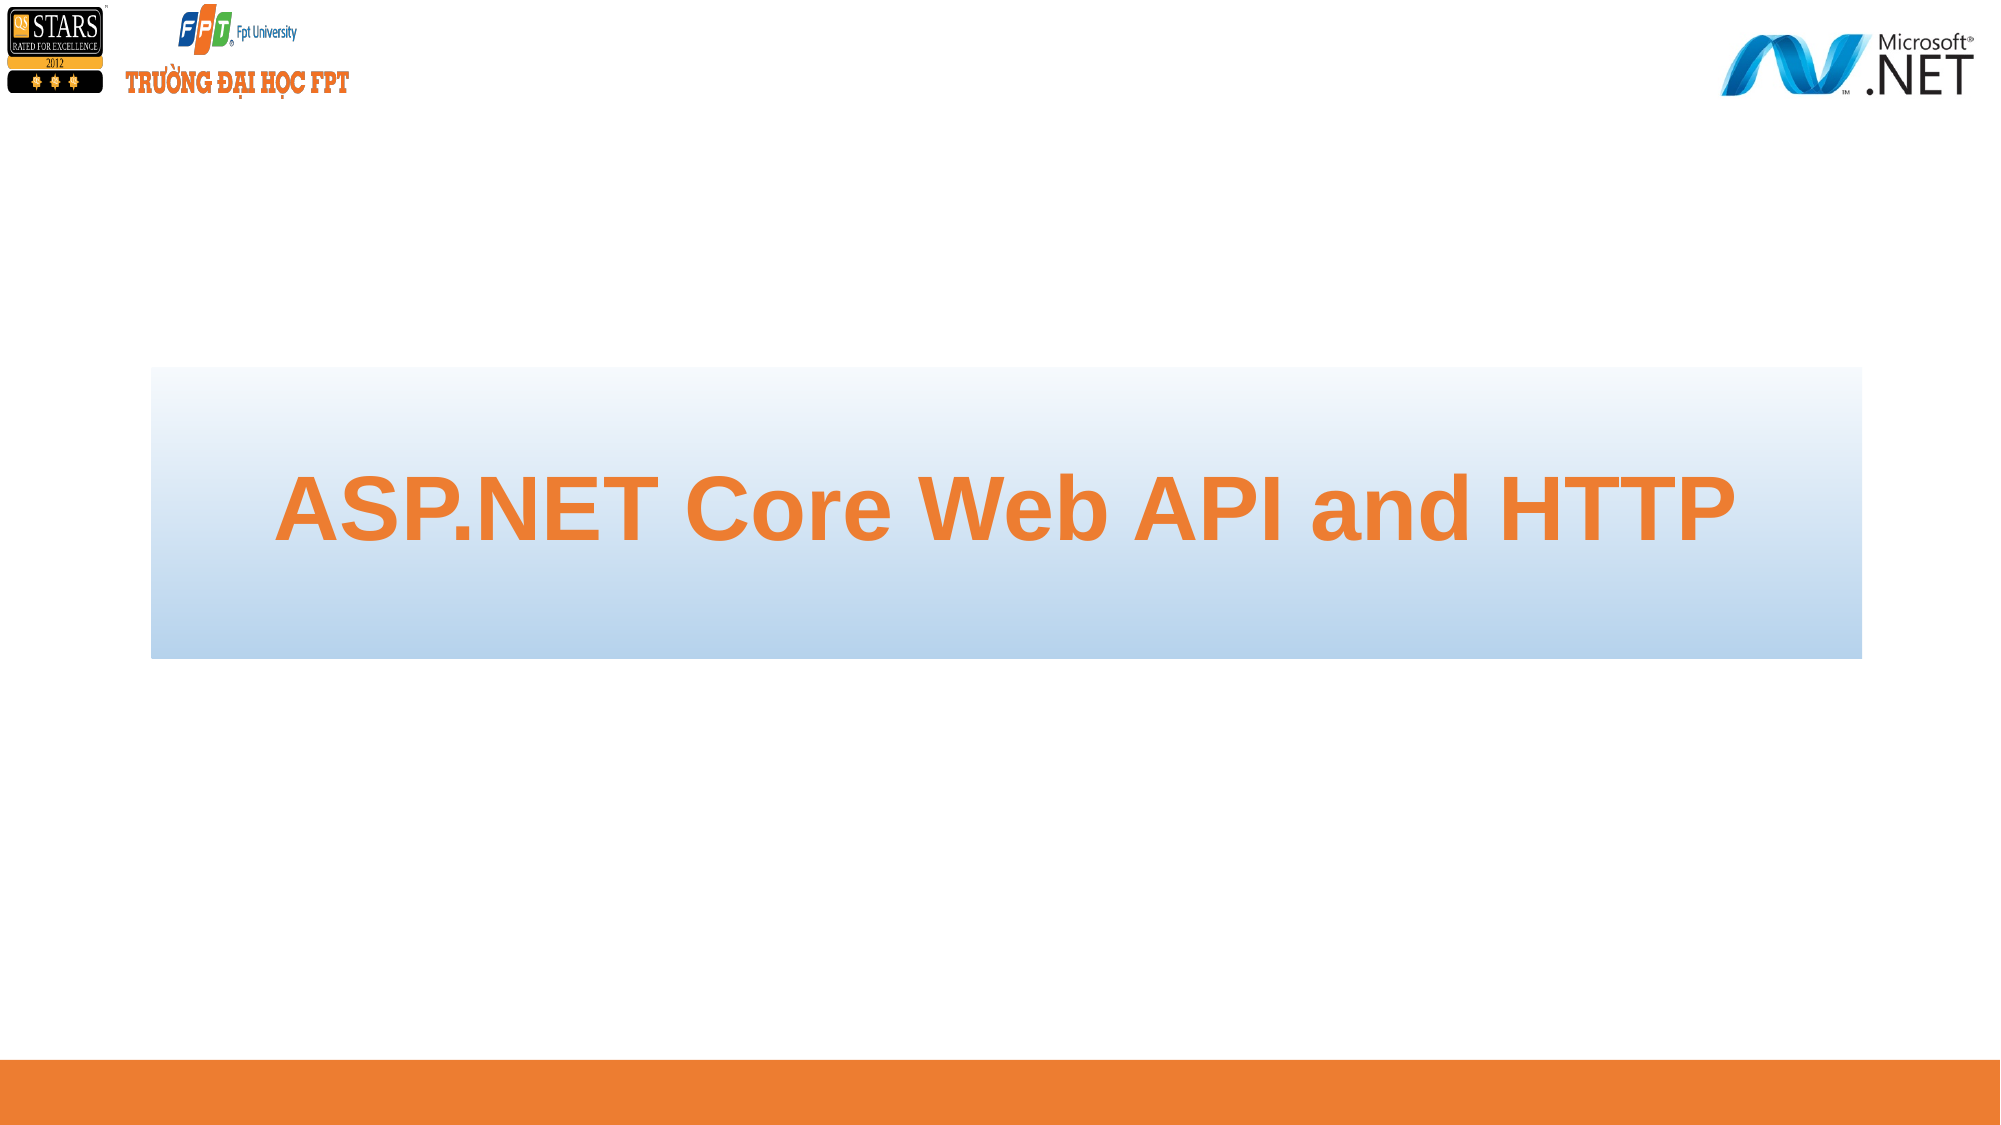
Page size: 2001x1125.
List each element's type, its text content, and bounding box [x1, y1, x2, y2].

title ASP.NET Core Web API and HTTP [151, 367, 1863, 659]
picture [1685, 0, 2001, 129]
picture [7, 4, 349, 99]
